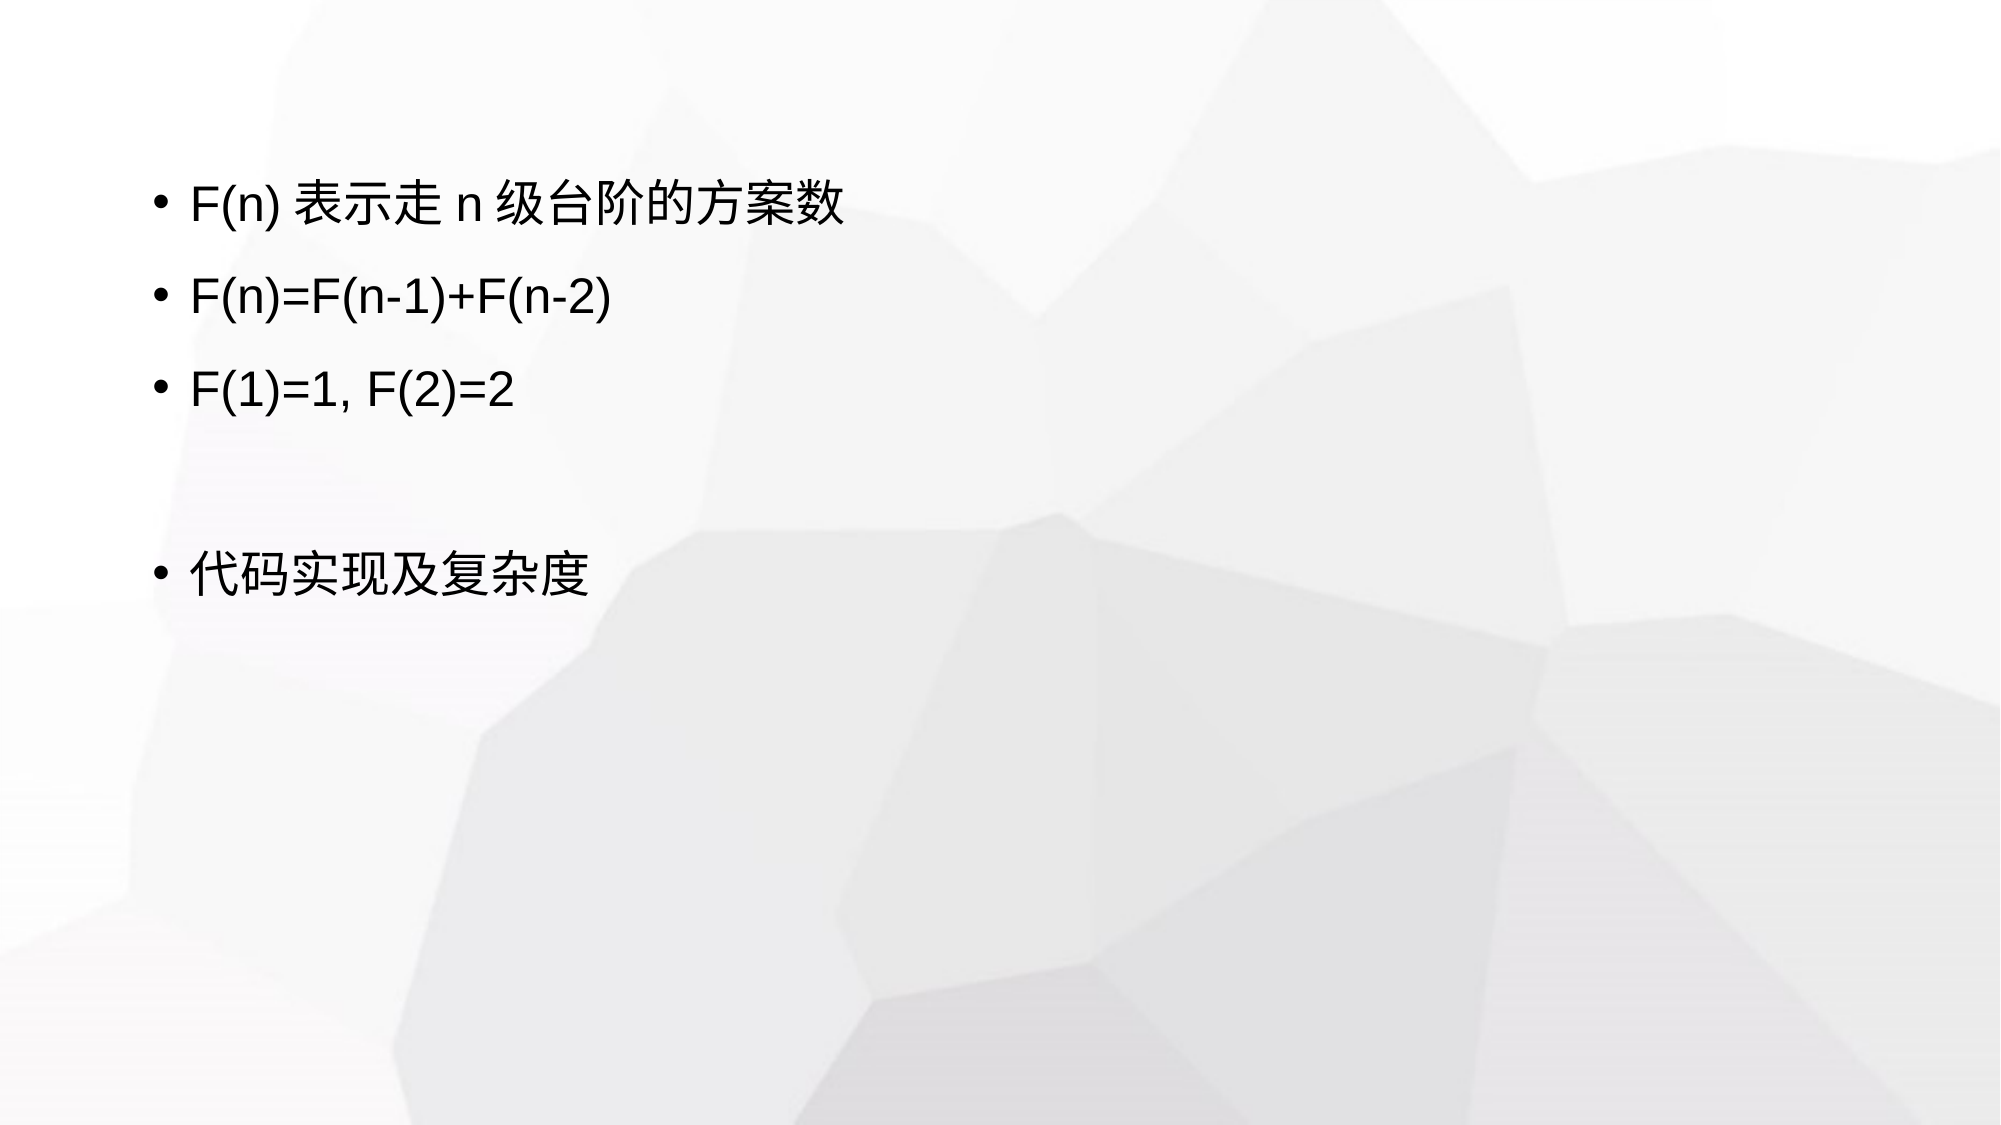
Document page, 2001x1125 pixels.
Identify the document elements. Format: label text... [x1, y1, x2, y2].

title [137, 59, 1863, 278]
picture [0, 0, 2001, 1125]
list F(n)表示走n级台阶的方案数 F(n)=F(n-1)+F(n-2) F(1)=1, F(2)=2 代码实现及复杂度 [137, 278, 1703, 1012]
